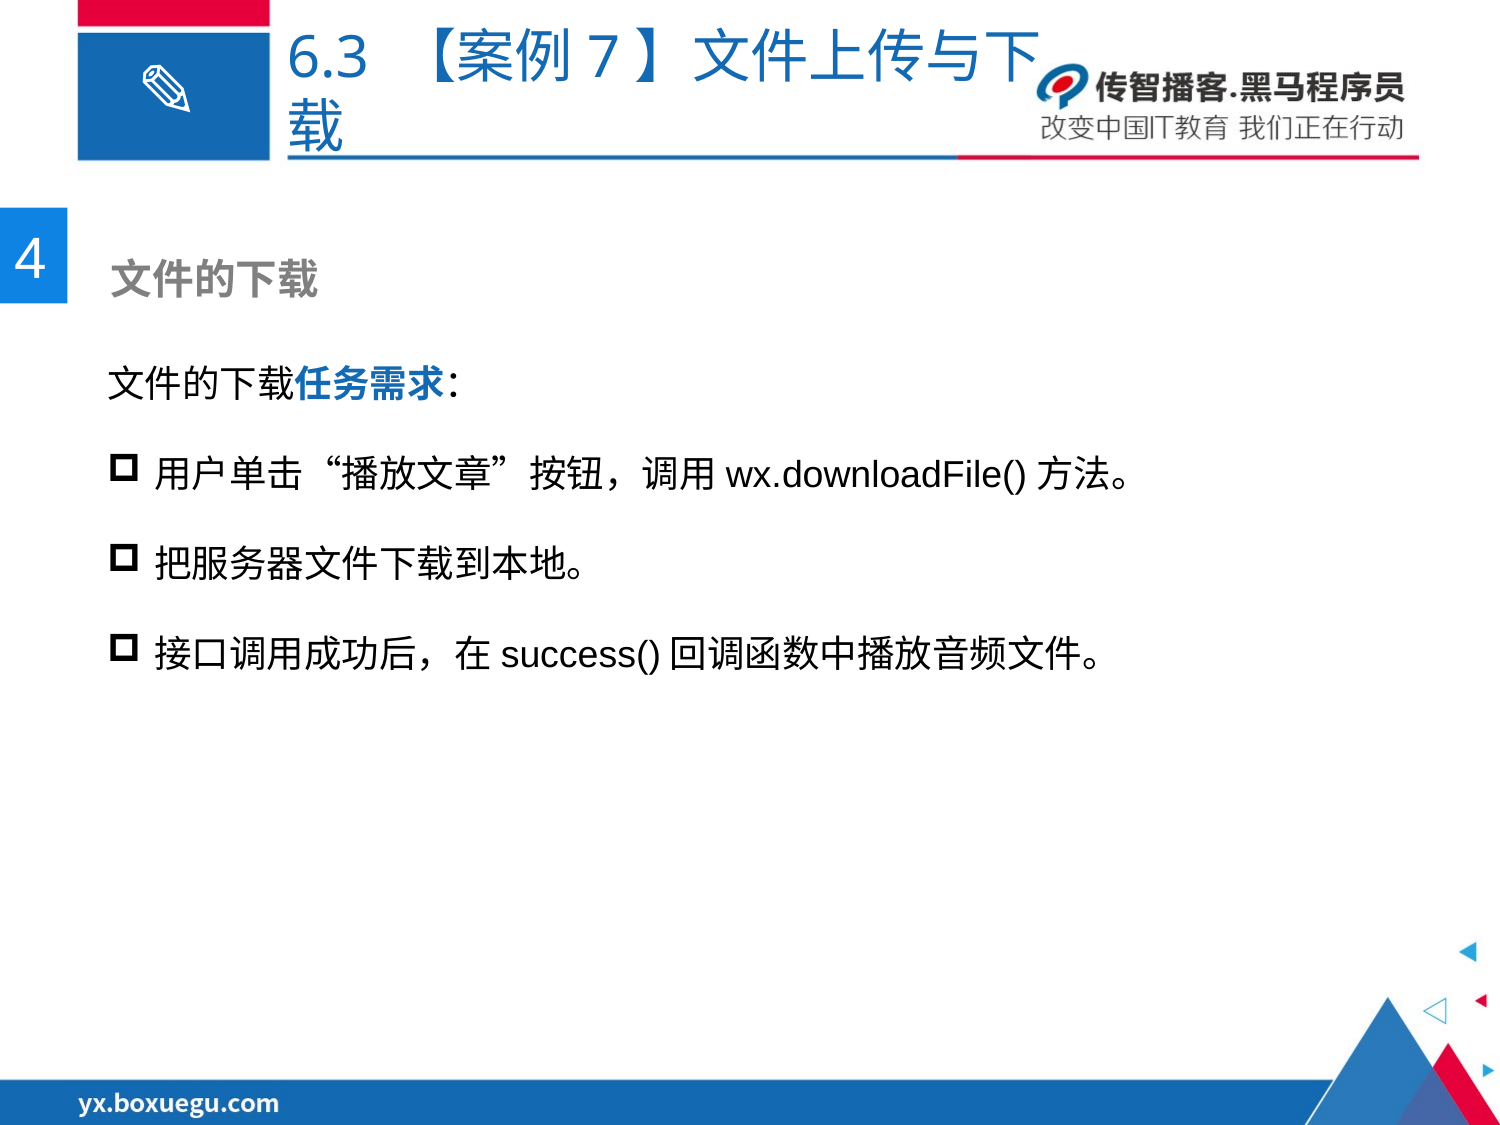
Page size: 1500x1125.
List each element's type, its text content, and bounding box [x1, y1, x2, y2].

title 6.3 【案例7】文件上传与下载 [271, 25, 1082, 153]
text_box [0, 207, 842, 311]
picture [0, 1, 1500, 1125]
text_box 文件的下载任务需求： 用户单击“播放文章”按钮，调用wx.downloadFile()方法。 把服务器文件下载到本地。 接口调用成功后，在success()回调函数中播放音频文件。 [92, 307, 1390, 682]
